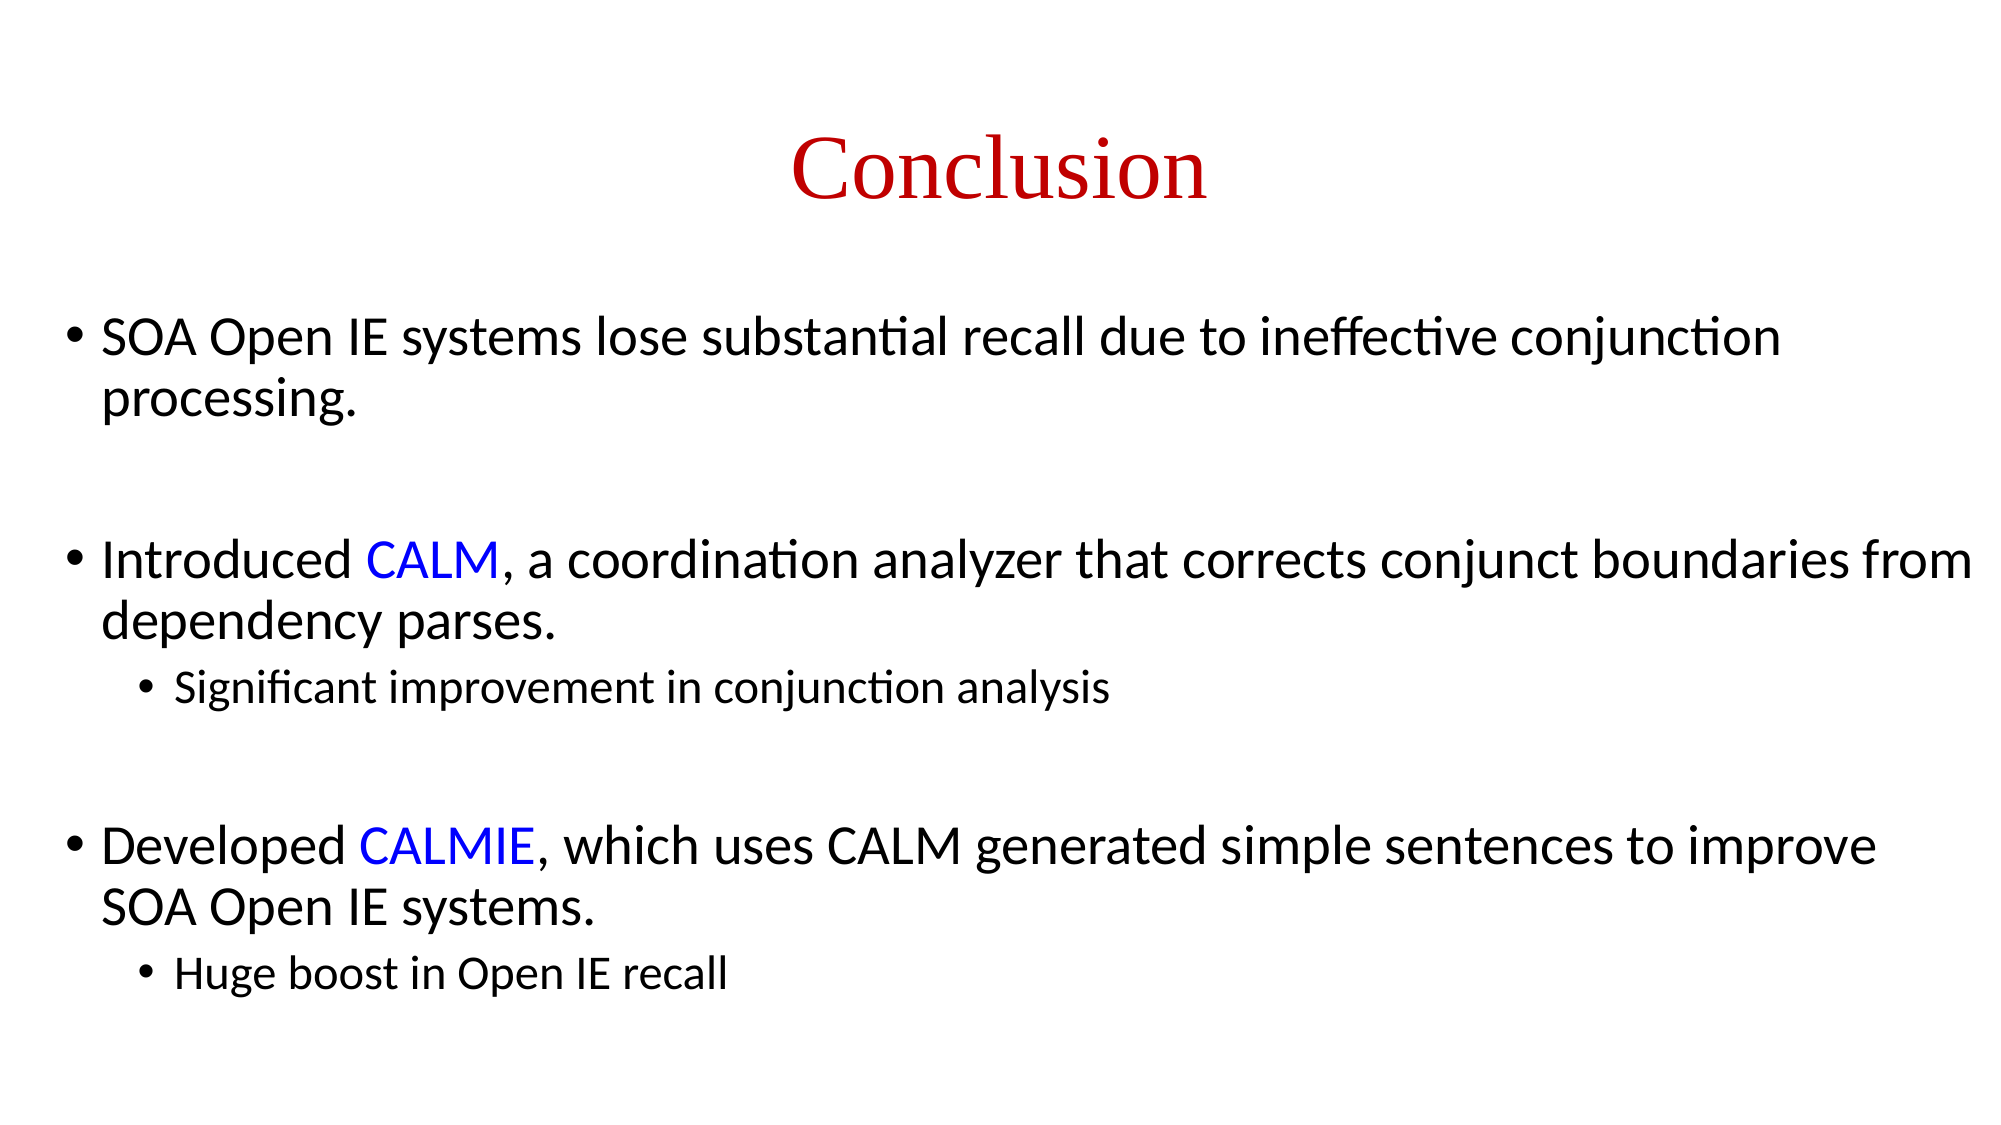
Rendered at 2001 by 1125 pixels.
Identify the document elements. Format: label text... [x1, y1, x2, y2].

title Conclusion [137, 59, 1863, 278]
list SOA Open IE systems lose substantial recall due to ineffective conjunction processing. Introduced CALM, a coordination analyzer that corrects conjunct boundaries from dependency parses. Significant improvement in conjunction analysis Developed CALMIE, which uses CALM generated simple sentences to improve SOA Open IE systems. Huge boost in Open IE recall [50, 299, 2000, 1014]
